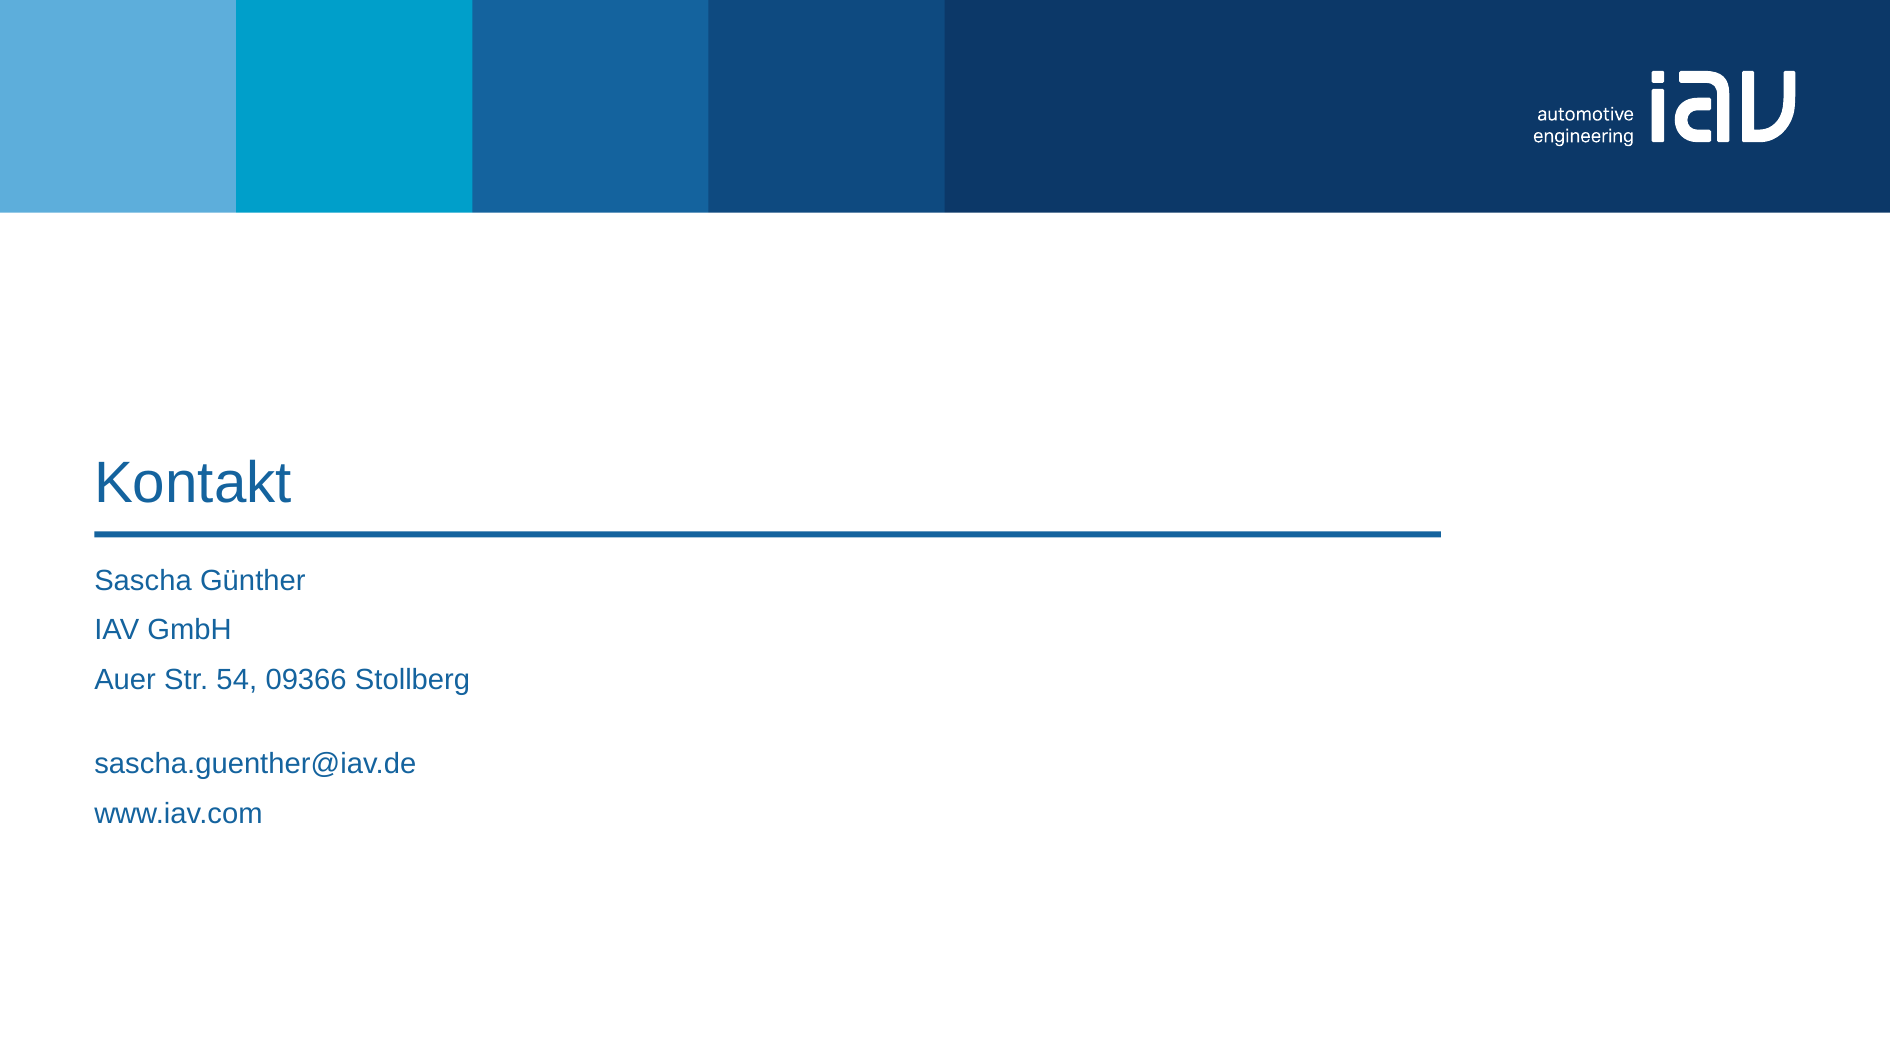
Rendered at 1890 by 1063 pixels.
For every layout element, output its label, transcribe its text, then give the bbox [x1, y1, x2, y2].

list Sascha Günther IAV GmbH Auer Str. 54, 09366 Stollberg sascha.guenther@iav.de www.iav.com [94, 537, 744, 833]
